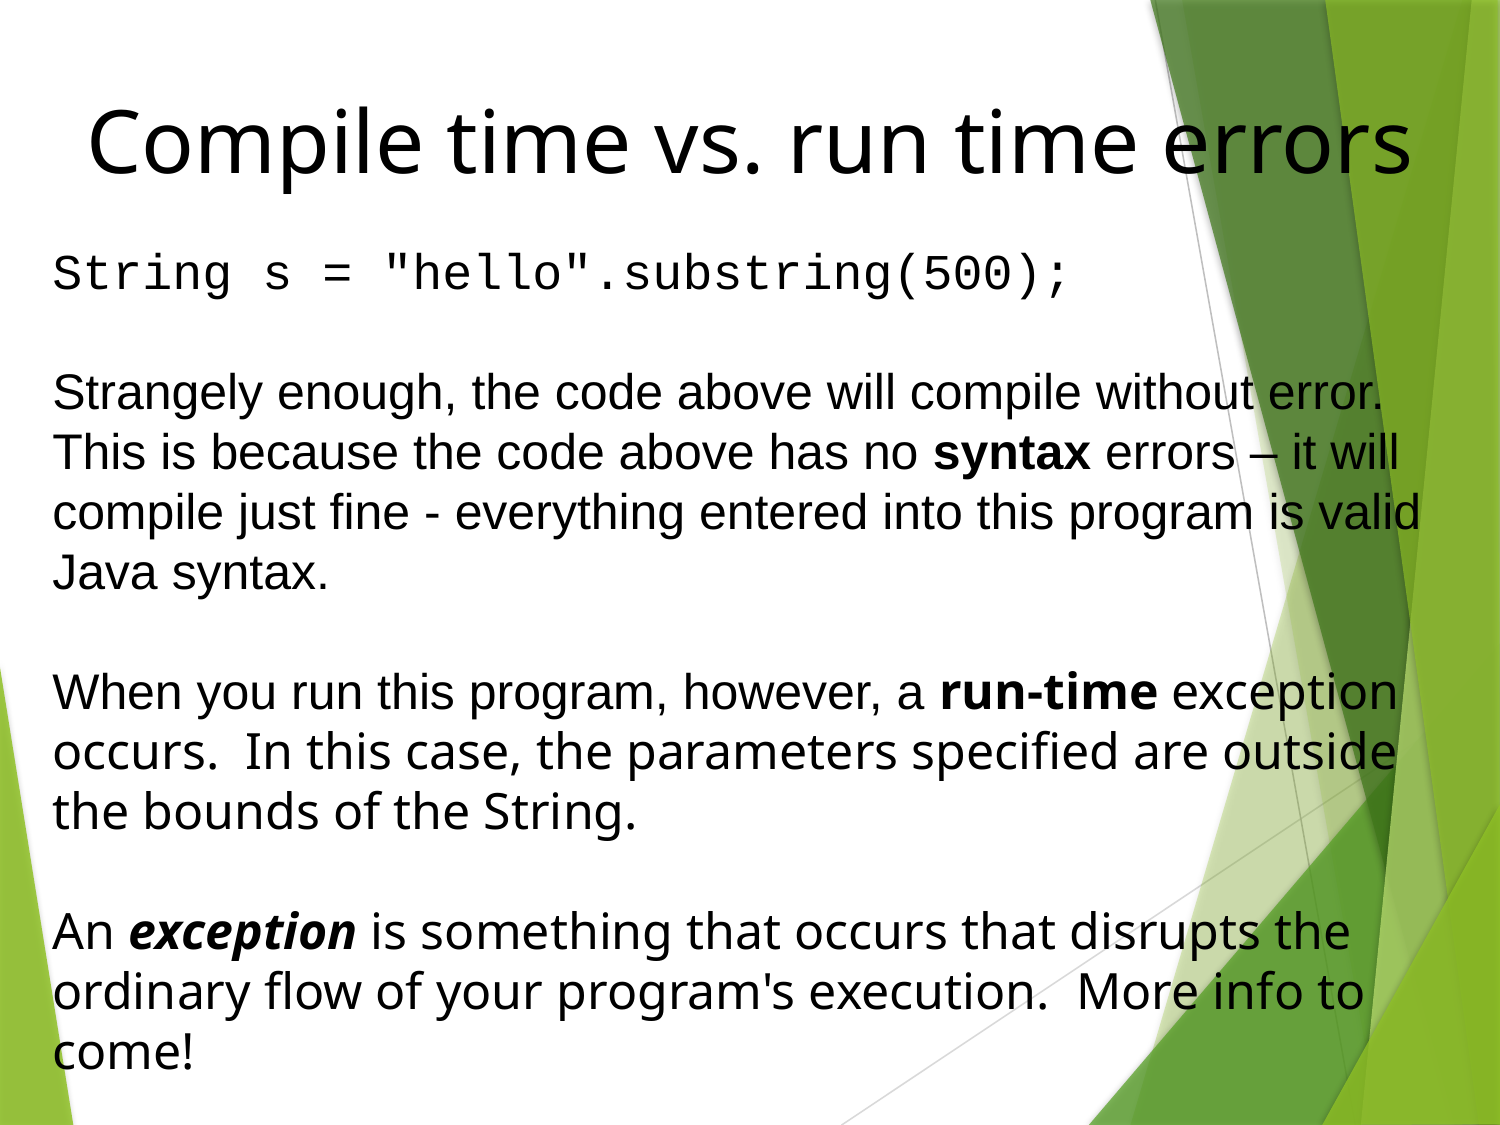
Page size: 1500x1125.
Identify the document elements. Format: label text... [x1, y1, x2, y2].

text_box String s = "hello".substring(500); Strangely enough, the code above will compile without error. This is because the code above has no syntax errors – it will compile just fine - everything entered into this program is valid Java syntax. When you run this program, however, a run-time exception occurs. In this case, the parameters specified are outside the bounds of the String. An exception is something that occurs that disrupts the ordinary flow of your program's execution. More info to come! [37, 231, 1463, 1088]
text_box Compile time vs. run time errors [37, 45, 1463, 231]
